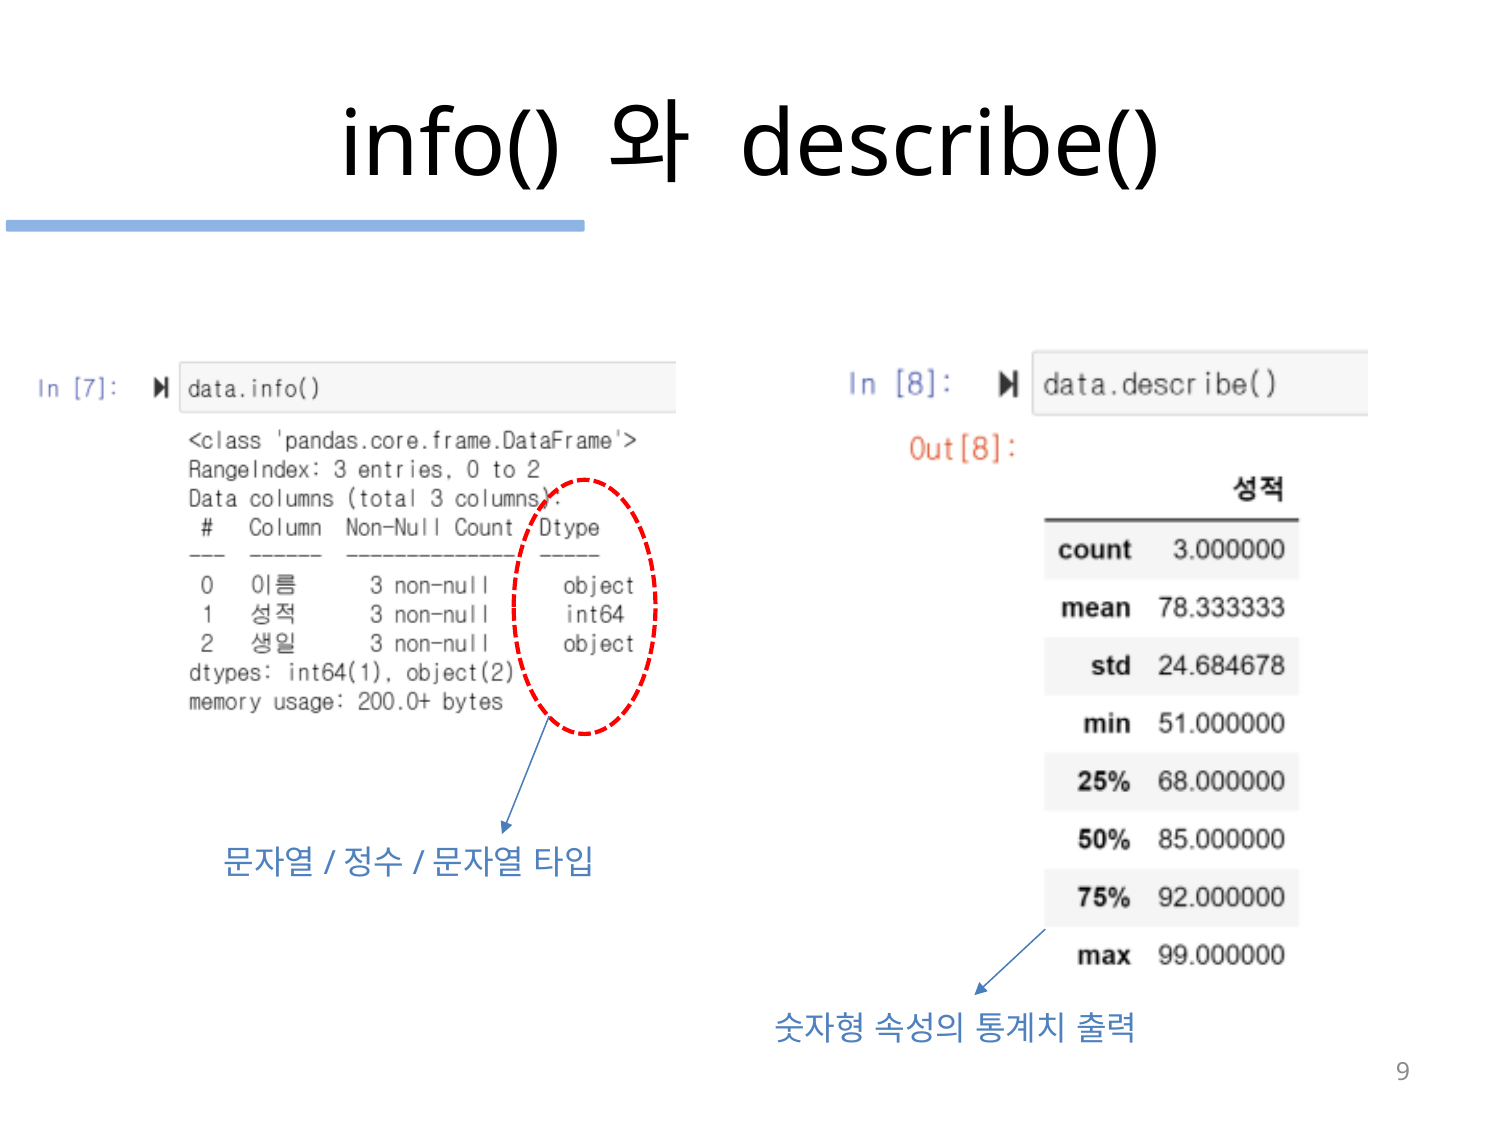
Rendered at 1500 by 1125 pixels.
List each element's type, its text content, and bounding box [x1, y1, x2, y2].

picture [17, 349, 676, 723]
title info() 와 describe() [75, 45, 1425, 233]
text_box 문자열/정수/문자열 타입 [209, 834, 610, 889]
text_box 숫자형 속성의 통계치 출력 [759, 999, 1153, 1055]
text_box [3, 217, 587, 234]
picture [832, 331, 1369, 987]
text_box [501, 715, 550, 835]
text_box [974, 928, 1046, 996]
text_box [566, 732, 603, 737]
slide_number 9 [1074, 1042, 1425, 1103]
